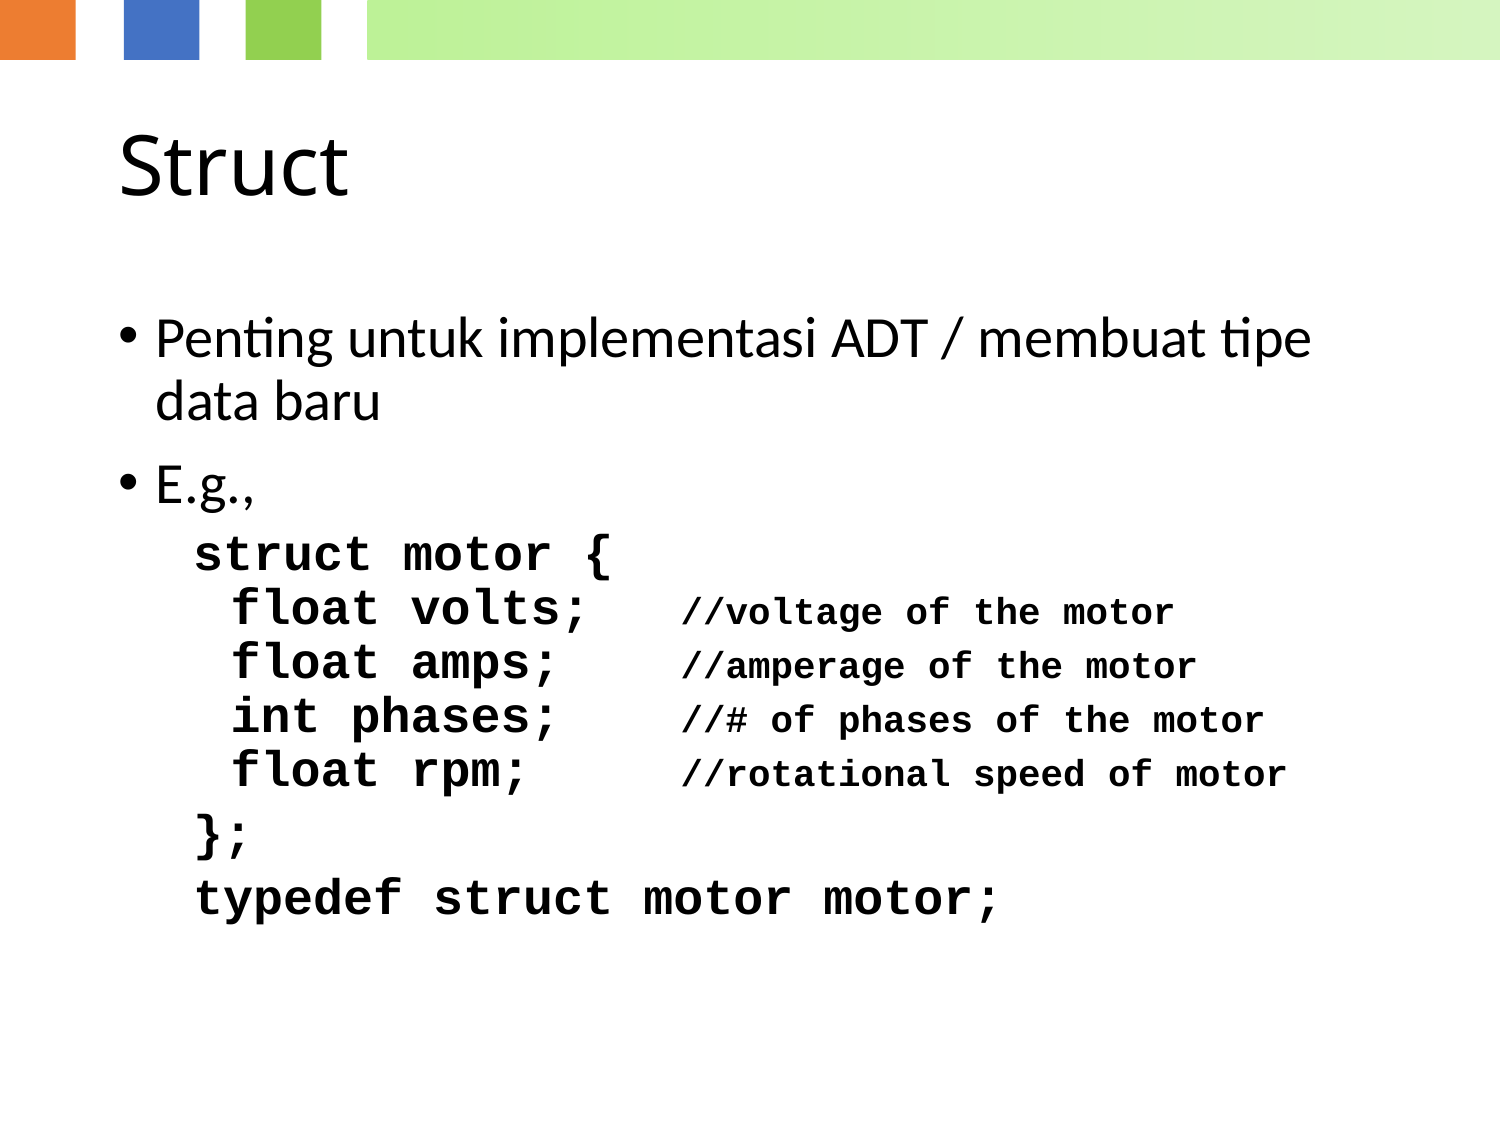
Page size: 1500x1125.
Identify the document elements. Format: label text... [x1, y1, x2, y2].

list Penting untuk implementasi ADT / membuat tipe data baru E.g., struct motor { float volts; //voltage of the motor float amps; //amperage of the motor int phases; //# of phases of the motor float rpm; //rotational speed of motor }; typedef struct motor motor; [103, 299, 1397, 1014]
title Struct [103, 59, 1397, 278]
